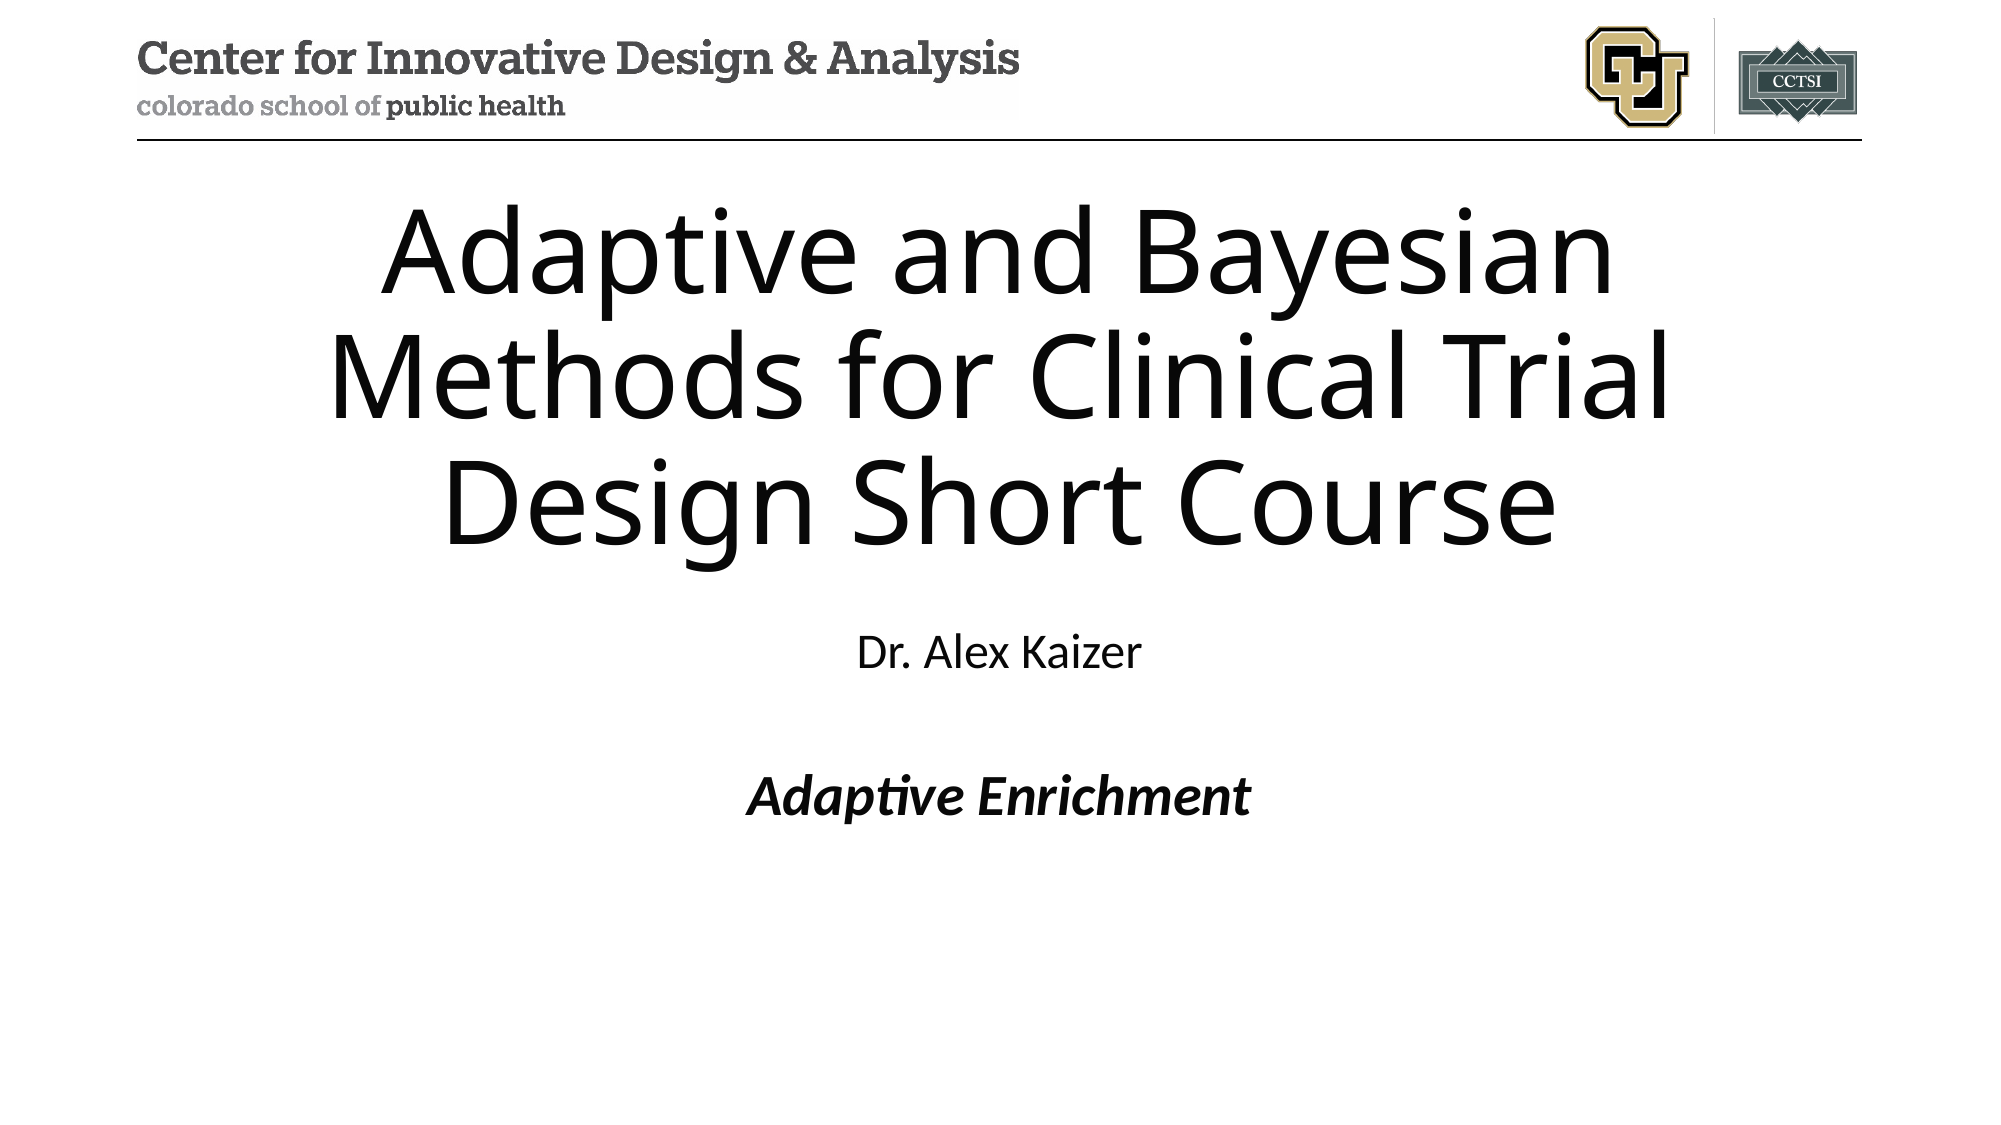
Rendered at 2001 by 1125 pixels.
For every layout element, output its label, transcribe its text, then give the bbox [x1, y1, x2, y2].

picture [1584, 17, 1857, 134]
picture [137, 39, 1019, 120]
title Adaptive and Bayesian Methods for Clinical Trial Design Short Course [174, 185, 1825, 578]
subtitle Dr. Alex Kaizer Adaptive Enrichment [249, 590, 1750, 863]
